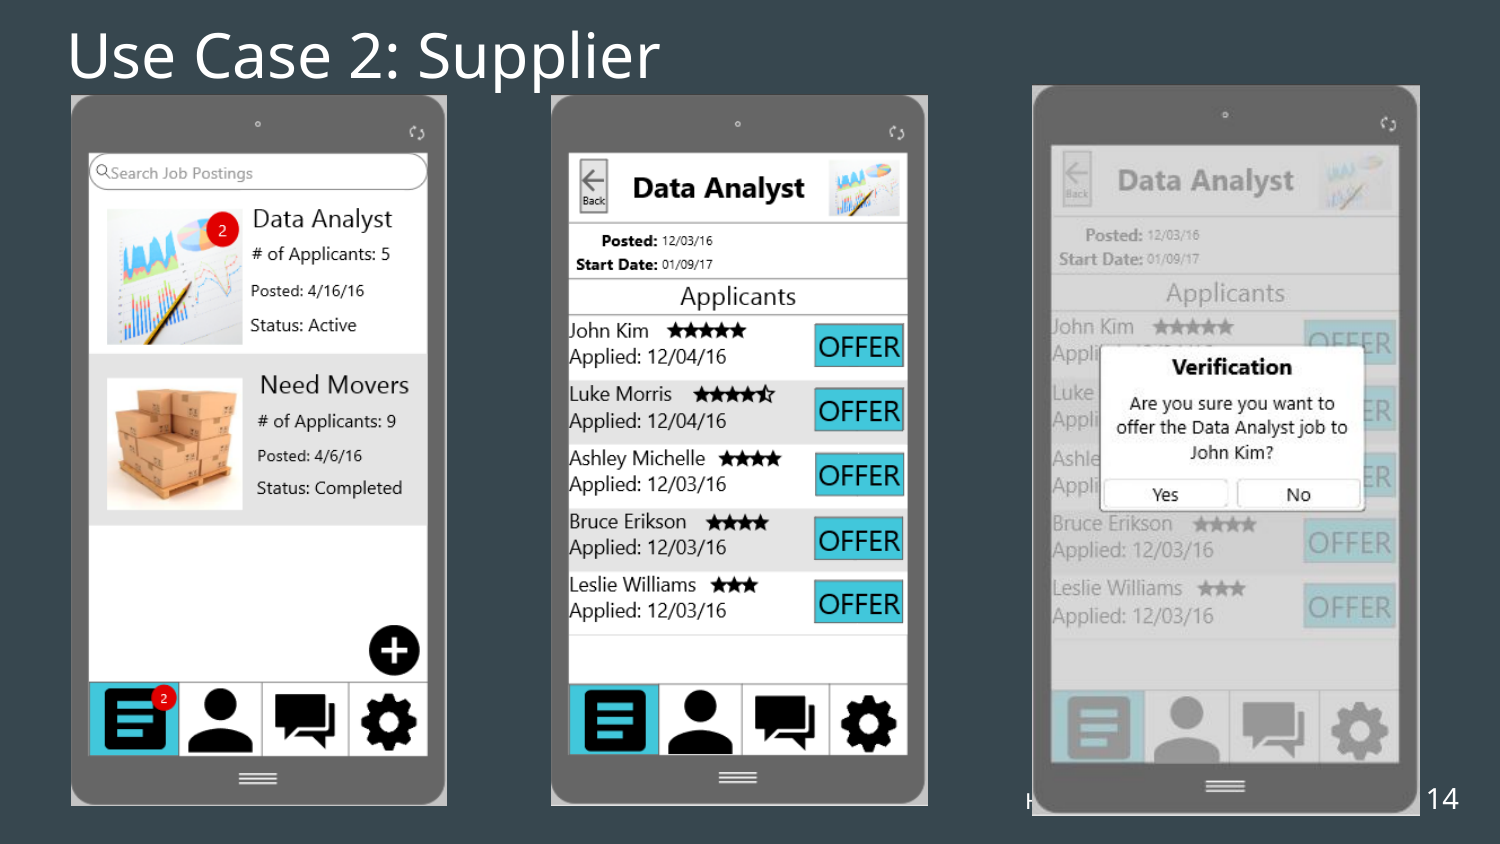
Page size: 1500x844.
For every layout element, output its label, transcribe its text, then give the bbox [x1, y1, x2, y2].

picture [551, 94, 928, 806]
picture [71, 94, 448, 806]
picture [1032, 84, 1420, 816]
slide_number Hazlett, Brosnan, Feng, Lopez, Snipes ‹#› [1010, 767, 1483, 833]
title Use Case 2: Supplier [51, 0, 1449, 95]
